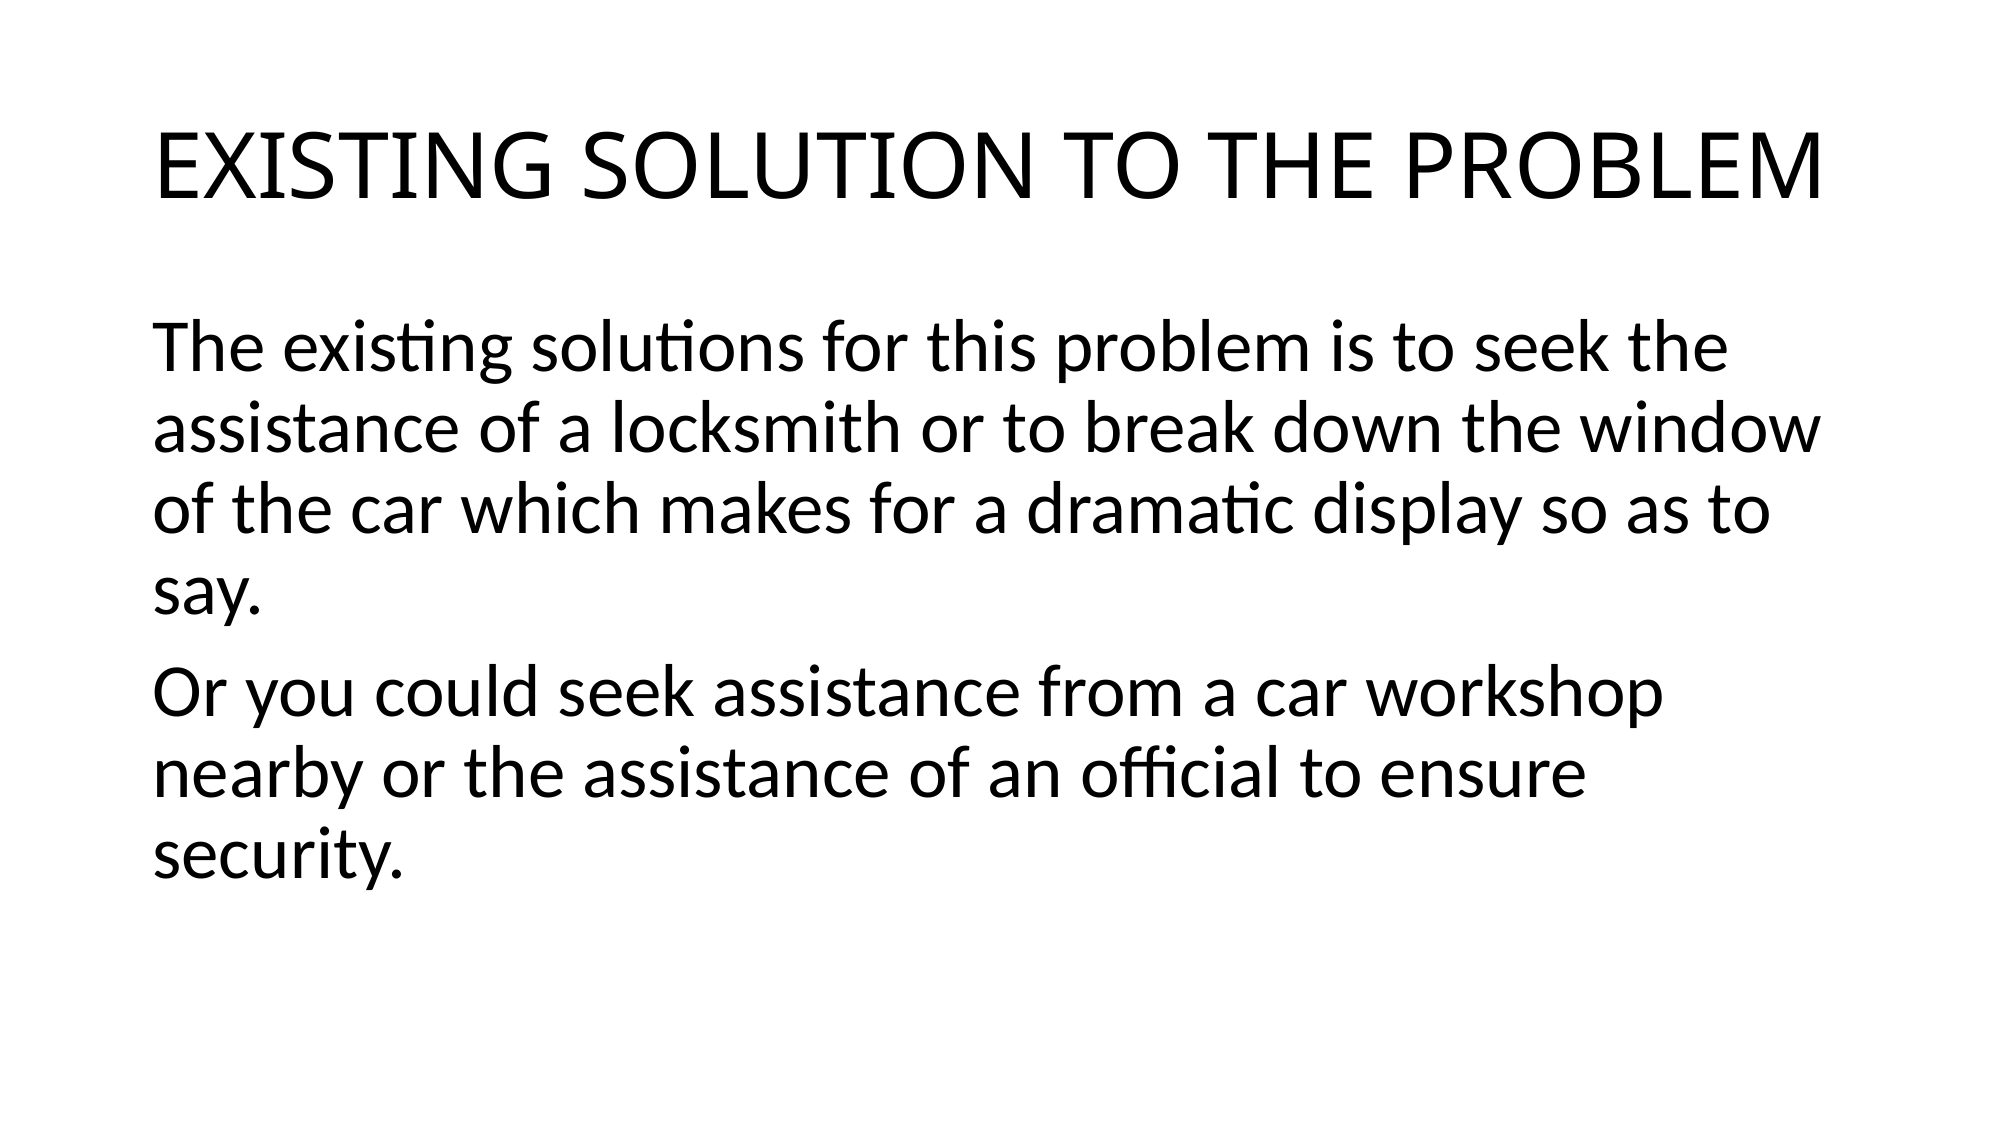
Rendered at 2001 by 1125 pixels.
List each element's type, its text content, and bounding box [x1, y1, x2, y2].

title EXISTING SOLUTION TO THE PROBLEM [137, 59, 1863, 278]
list The existing solutions for this problem is to seek the assistance of a locksmith or to break down the window of the car which makes for a dramatic display so as to say. Or you could seek assistance from a car workshop nearby or the assistance of an official to ensure security. [137, 299, 1863, 1014]
